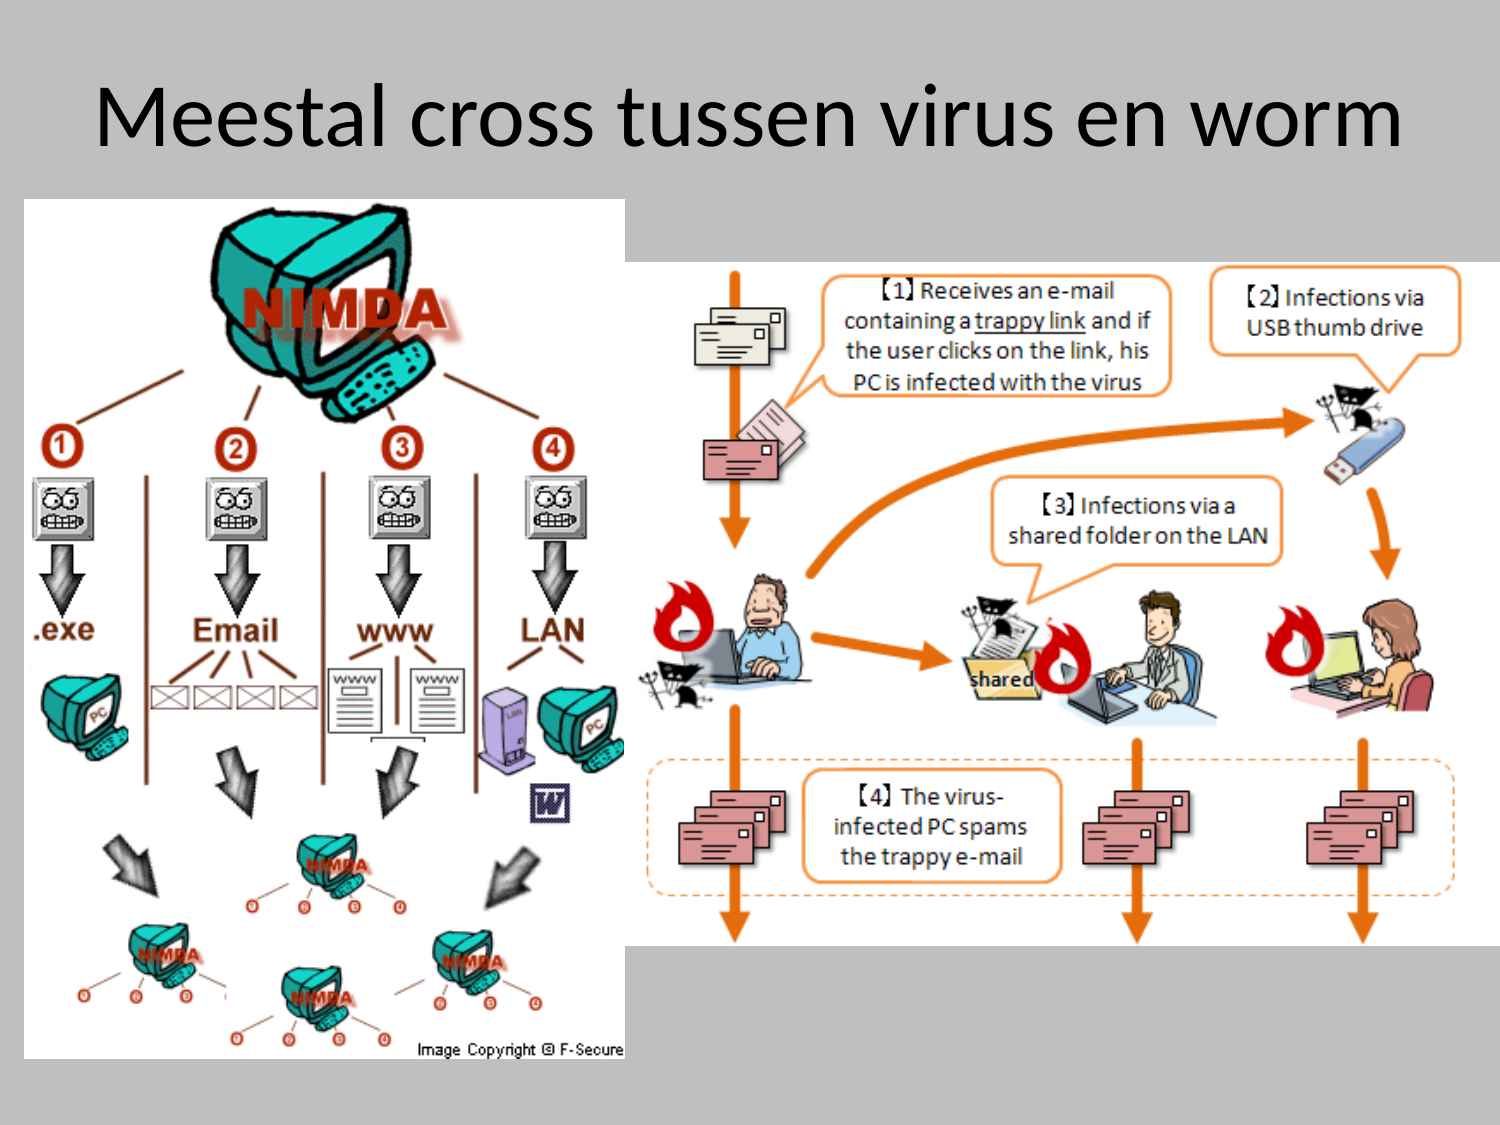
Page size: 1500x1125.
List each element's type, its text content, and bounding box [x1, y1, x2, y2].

title Meestal cross tussen virus en worm [75, 45, 1425, 175]
picture [24, 199, 1500, 1059]
